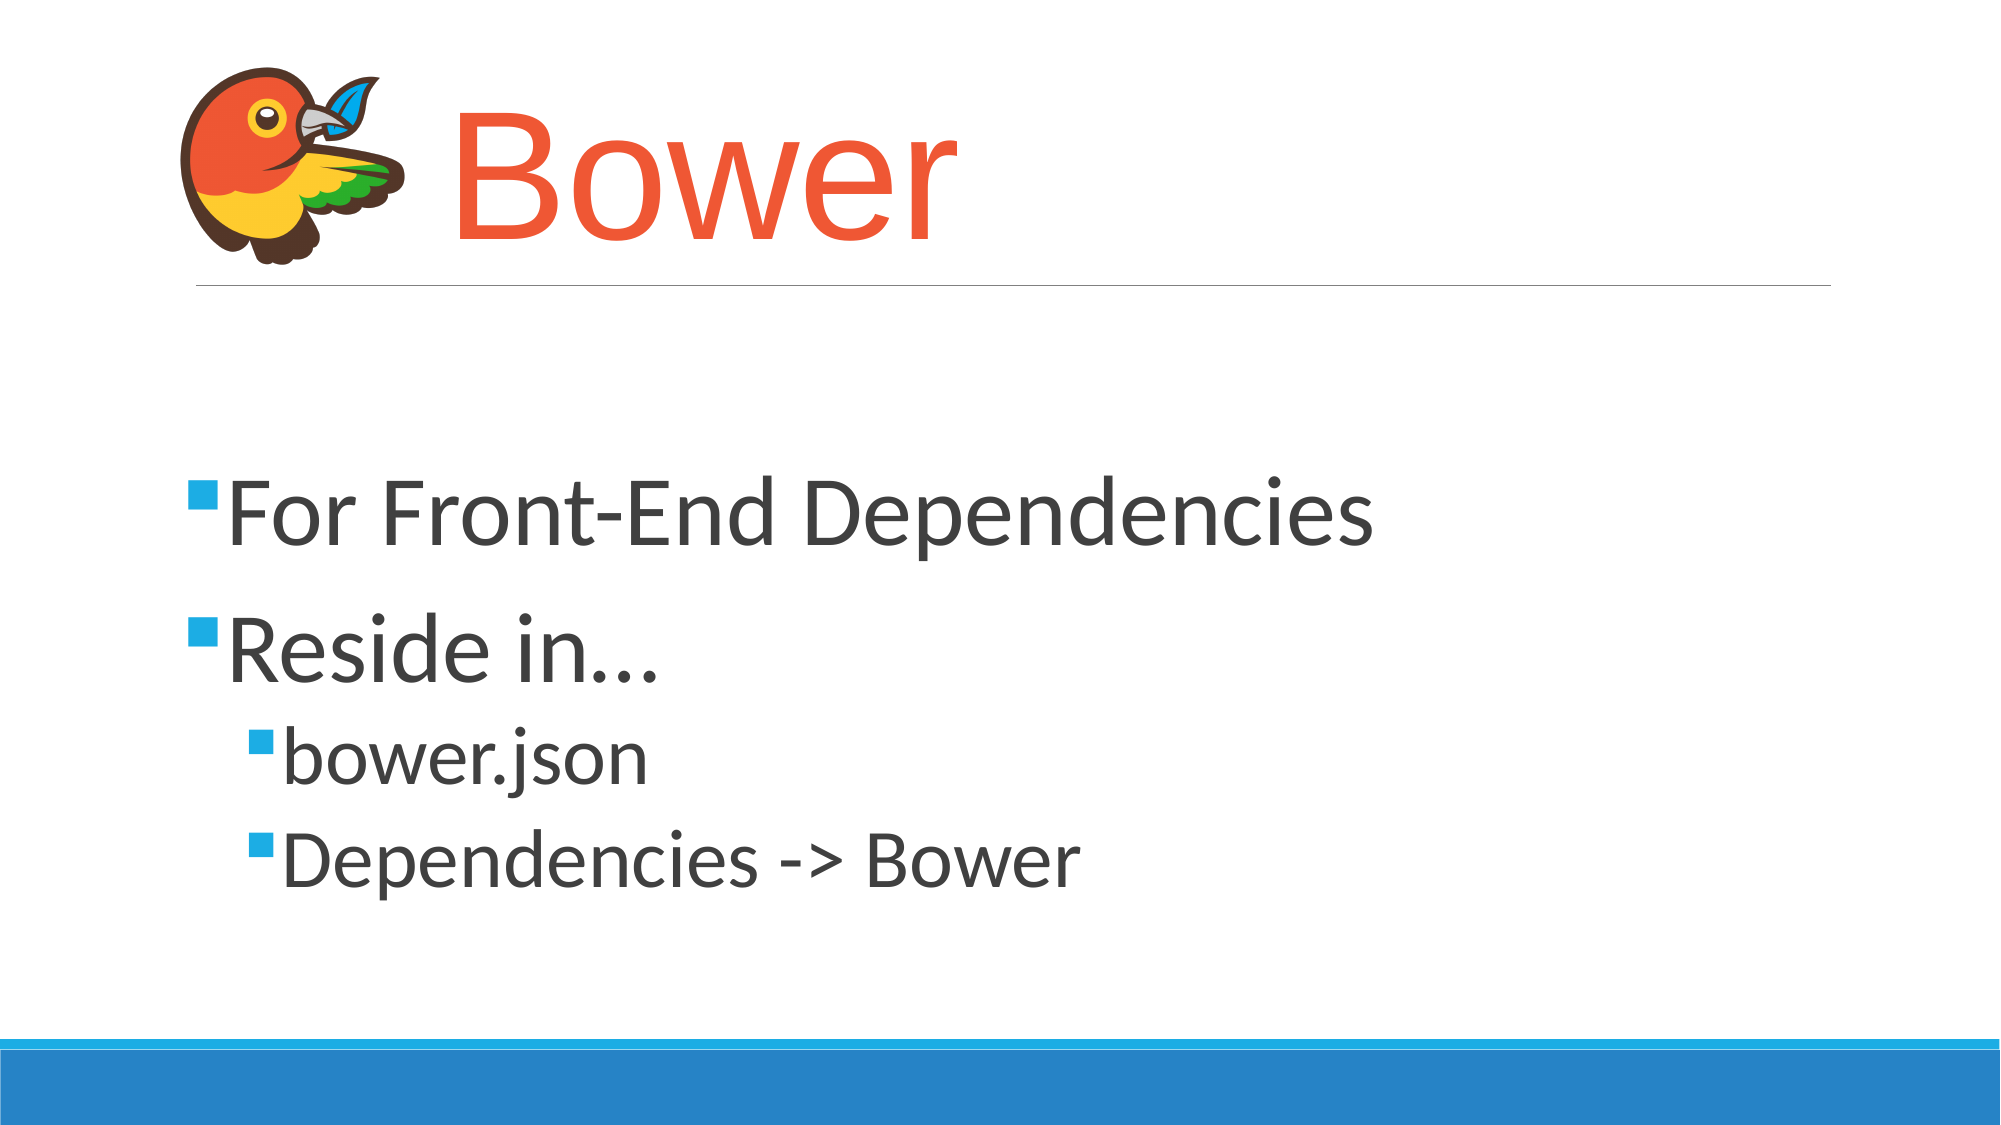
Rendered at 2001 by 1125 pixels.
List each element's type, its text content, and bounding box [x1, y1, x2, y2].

list For Front-End Dependencies Reside in… bower.json Dependencies -> Bower [180, 302, 1830, 963]
title Bower [180, 47, 1830, 285]
picture [179, 66, 406, 266]
